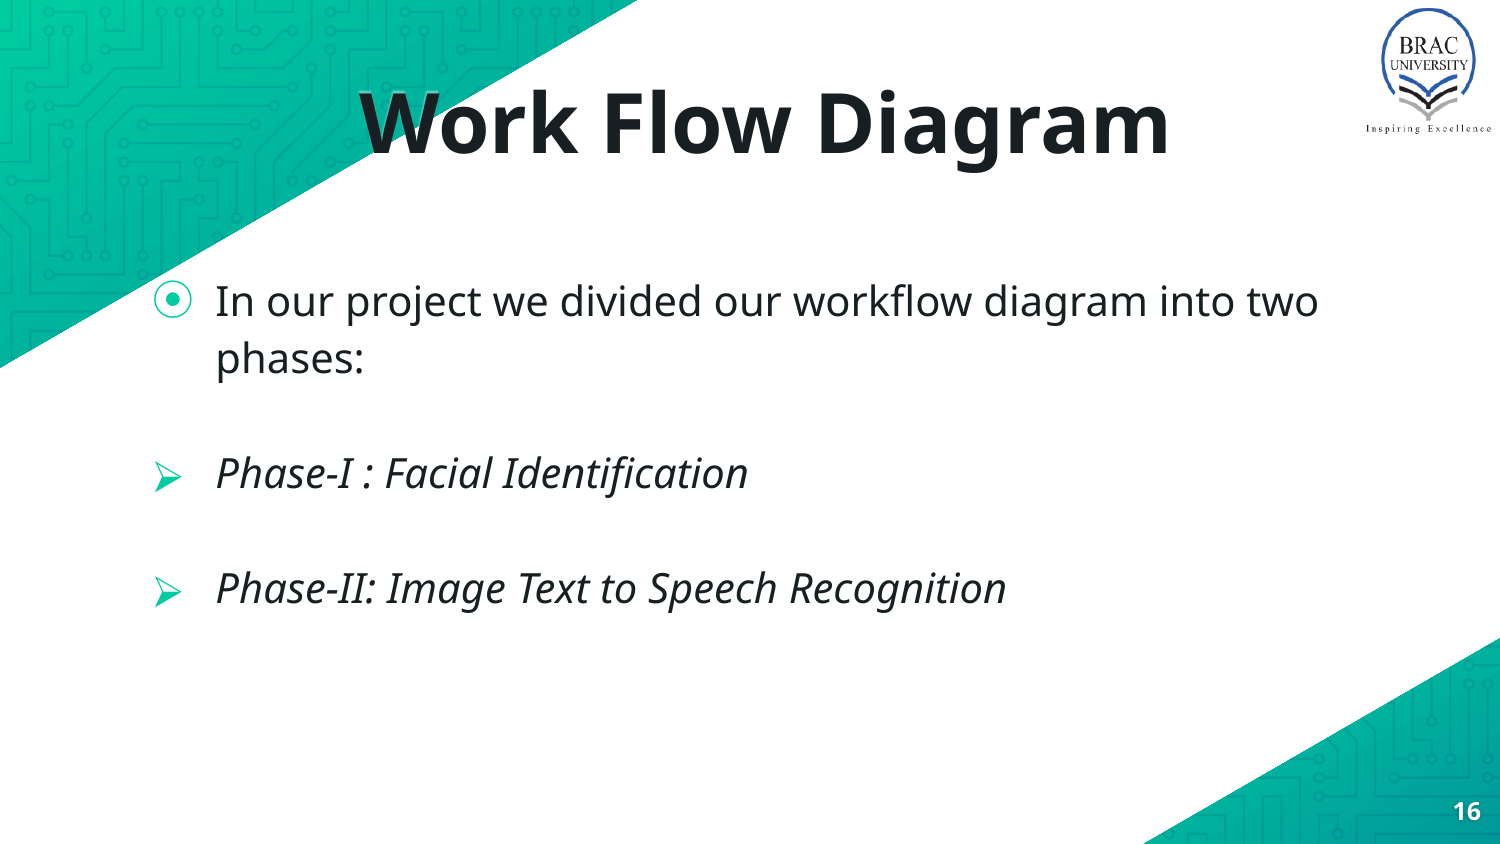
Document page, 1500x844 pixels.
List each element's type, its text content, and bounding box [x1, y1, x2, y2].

list In our project we divided our workflow diagram into two phases: Phase-I : Facial Identification Phase-II: Image Text to Speech Recognition [140, 267, 1360, 720]
picture [1348, 0, 1500, 140]
title Work Flow Diagram [156, 81, 1376, 164]
slide_number 16 [1391, 779, 1482, 844]
